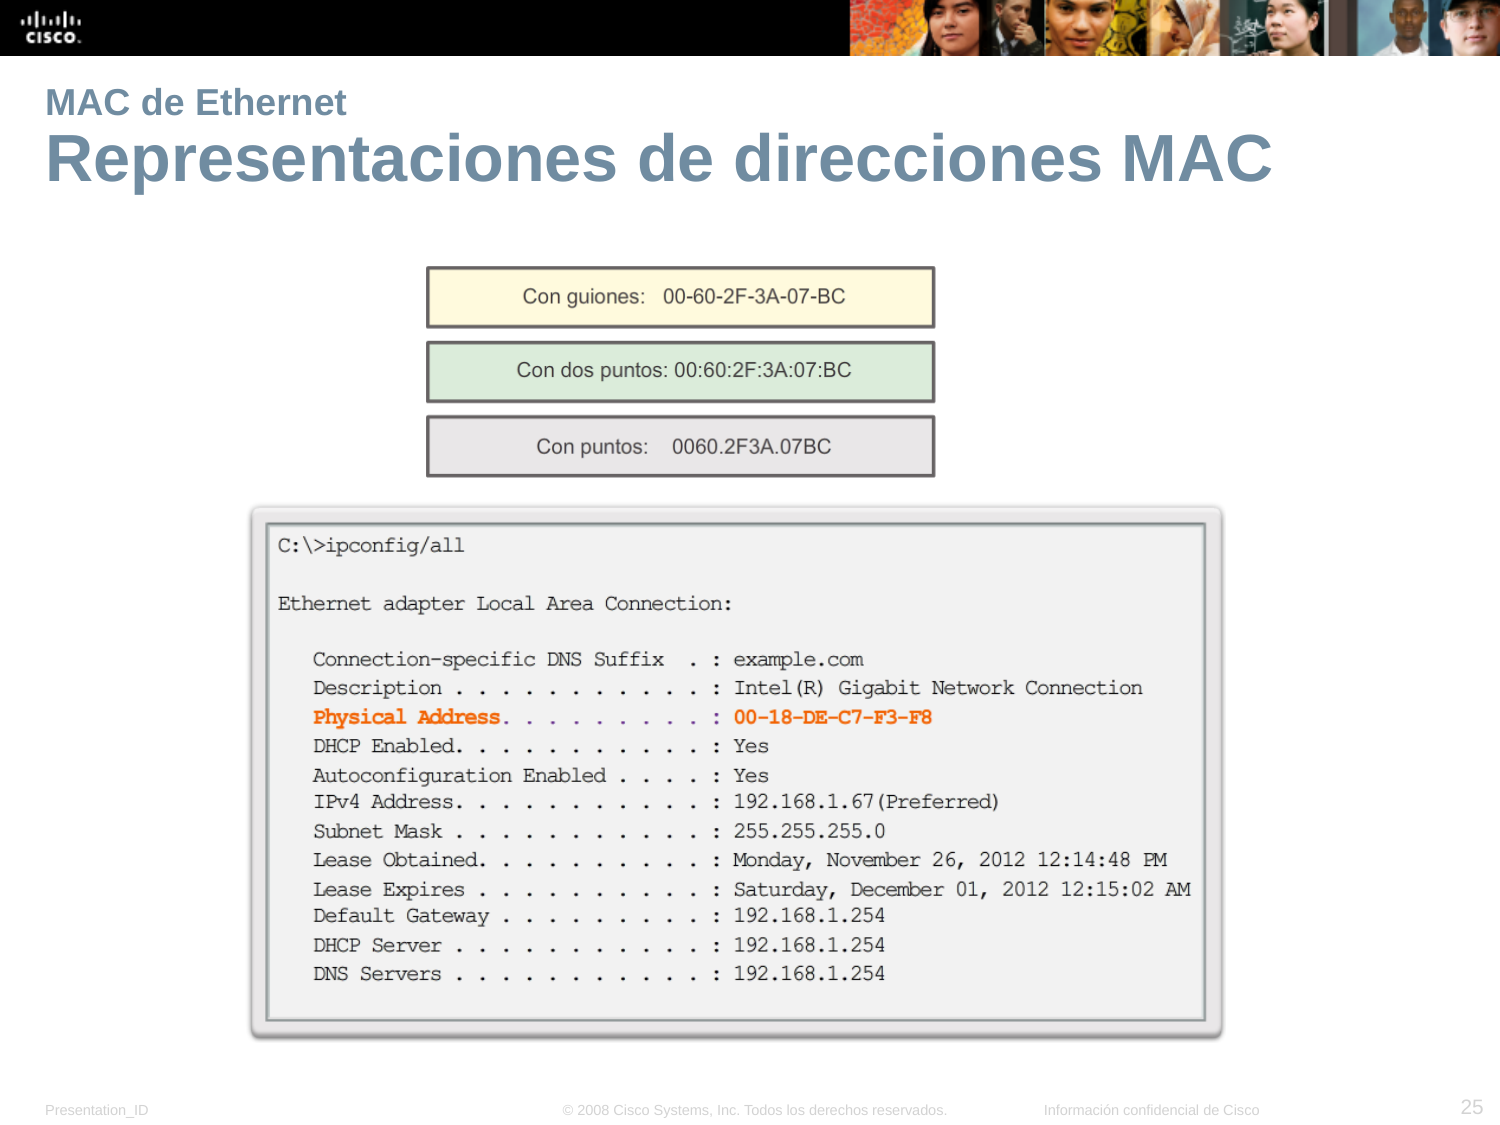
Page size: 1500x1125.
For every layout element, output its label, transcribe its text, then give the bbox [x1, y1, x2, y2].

picture [0, 0, 1500, 56]
picture [243, 496, 1227, 1043]
picture [416, 243, 957, 490]
title MAC de Ethernet Representaciones de direcciones MAC [31, 64, 1471, 203]
